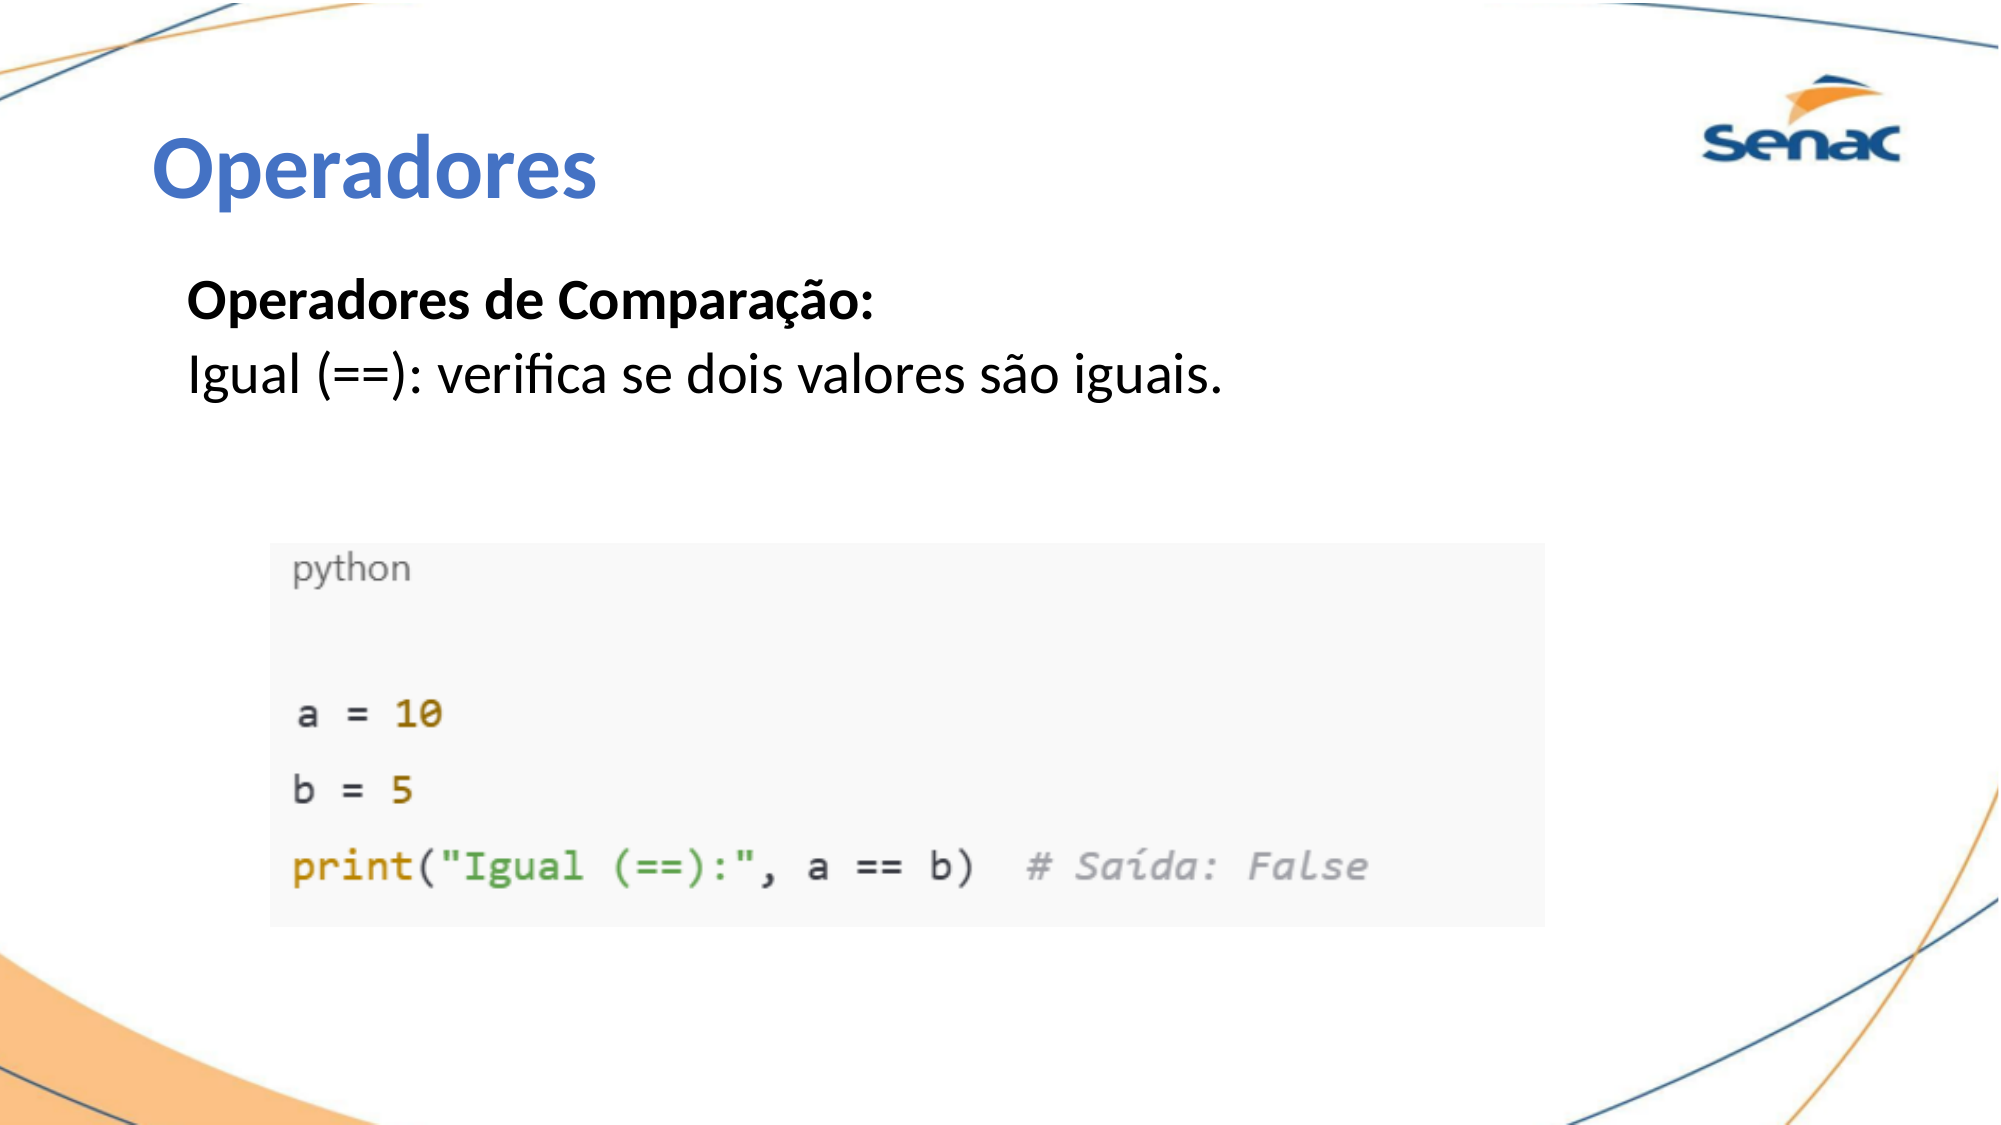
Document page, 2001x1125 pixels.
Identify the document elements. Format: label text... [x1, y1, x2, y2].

list Operadores de Comparação: Igual (==): verifica se dois valores são iguais. [97, 261, 1850, 863]
title Operadores [137, 59, 1863, 278]
picture [0, 3, 1999, 1125]
